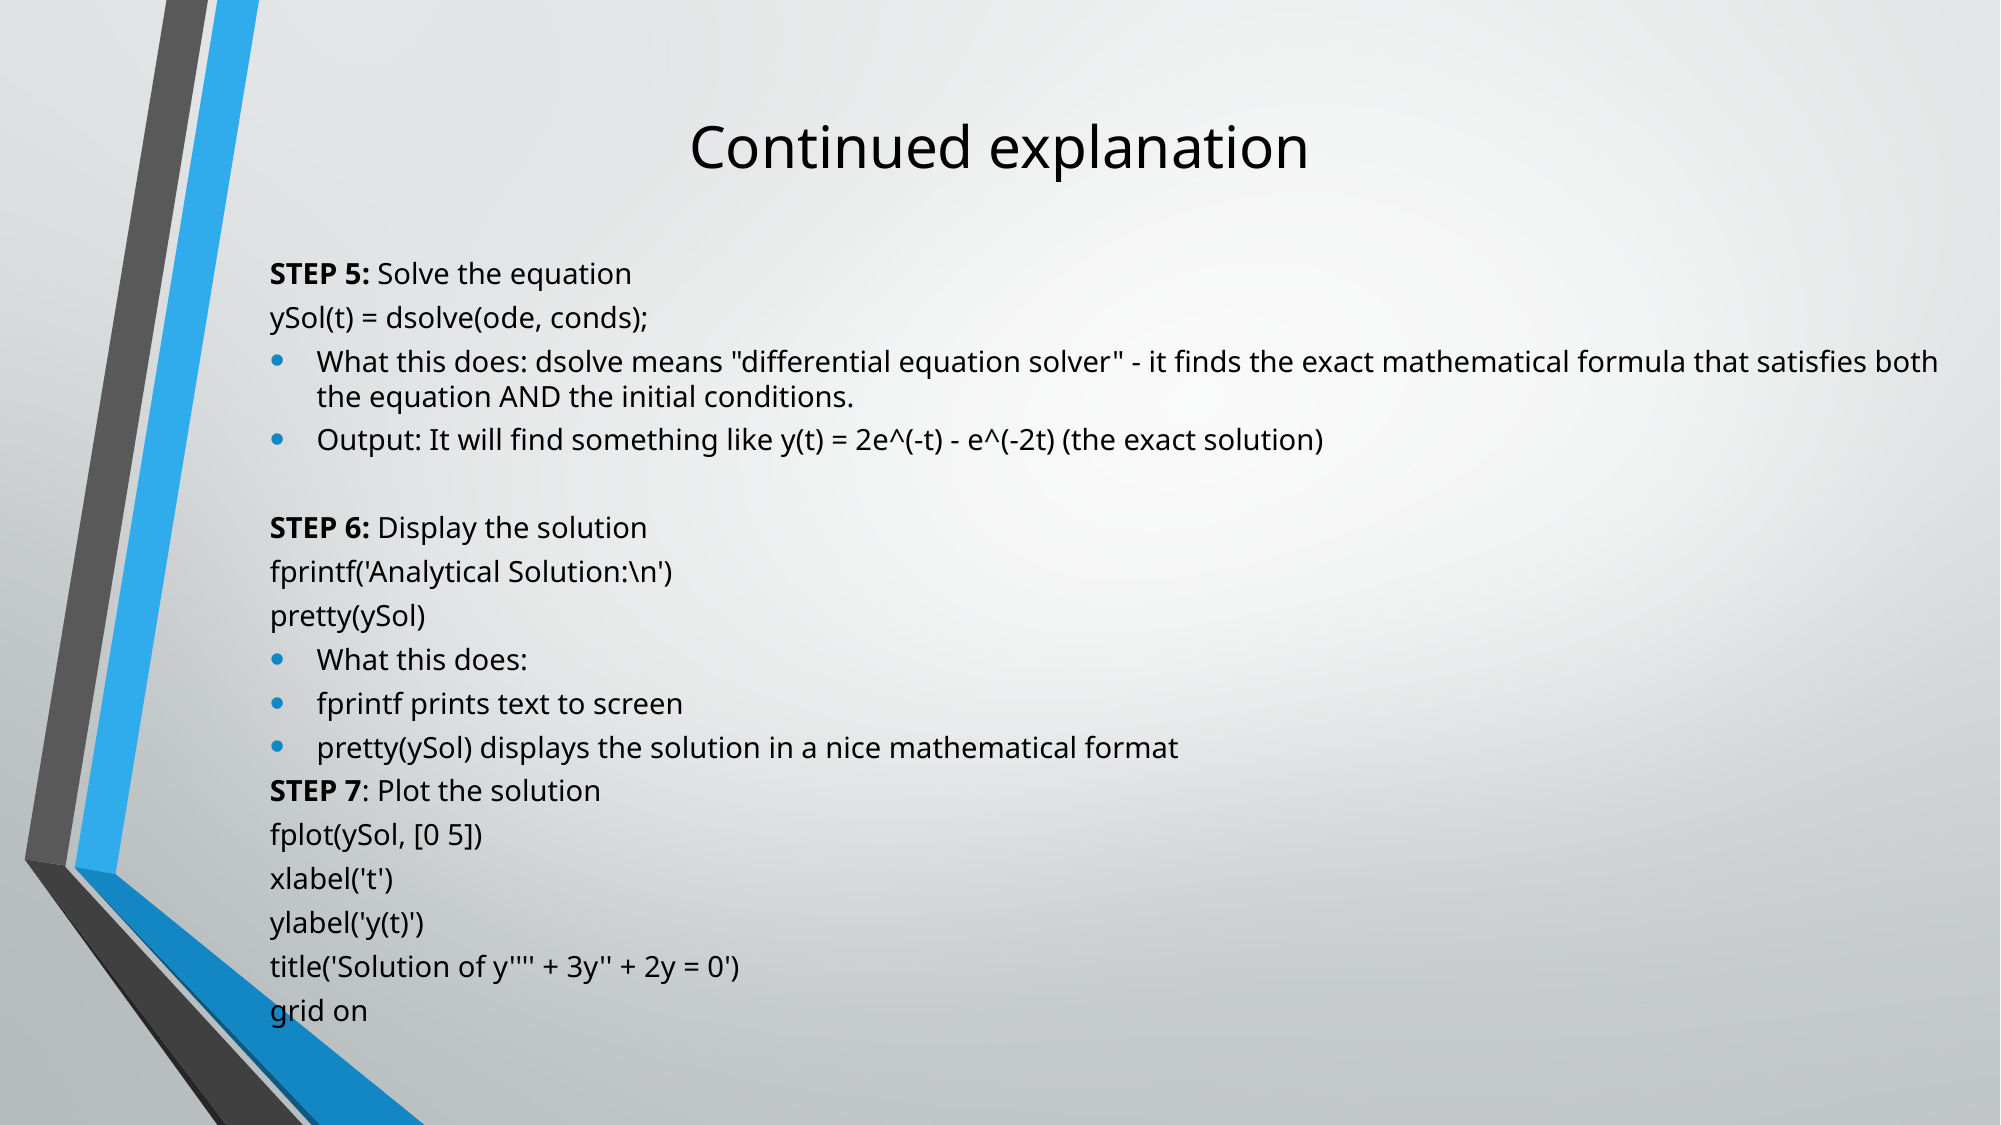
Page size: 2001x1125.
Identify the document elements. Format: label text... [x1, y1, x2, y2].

title Continued explanation [137, 59, 1863, 231]
list STEP 5: Solve the equation ySol(t) = dsolve(ode, conds); What this does: dsolve means "differential equation solver" - it finds the exact mathematical formula that satisfies both the equation AND the initial conditions. Output: It will find something like y(t) = 2e^(-t) - e^(-2t) (the exact solution) STEP 6: Display the solution fprintf('Analytical Solution:\n') pretty(ySol) What this does: fprintf prints text to screen pretty(ySol) displays the solution in a nice mathematical format STEP 7: Plot the solution fplot(ySol, [0 5]) xlabel('t') ylabel('y(t)') title('Solution of y'''' + 3y'' + 2y = 0') grid on [254, 247, 1980, 1036]
